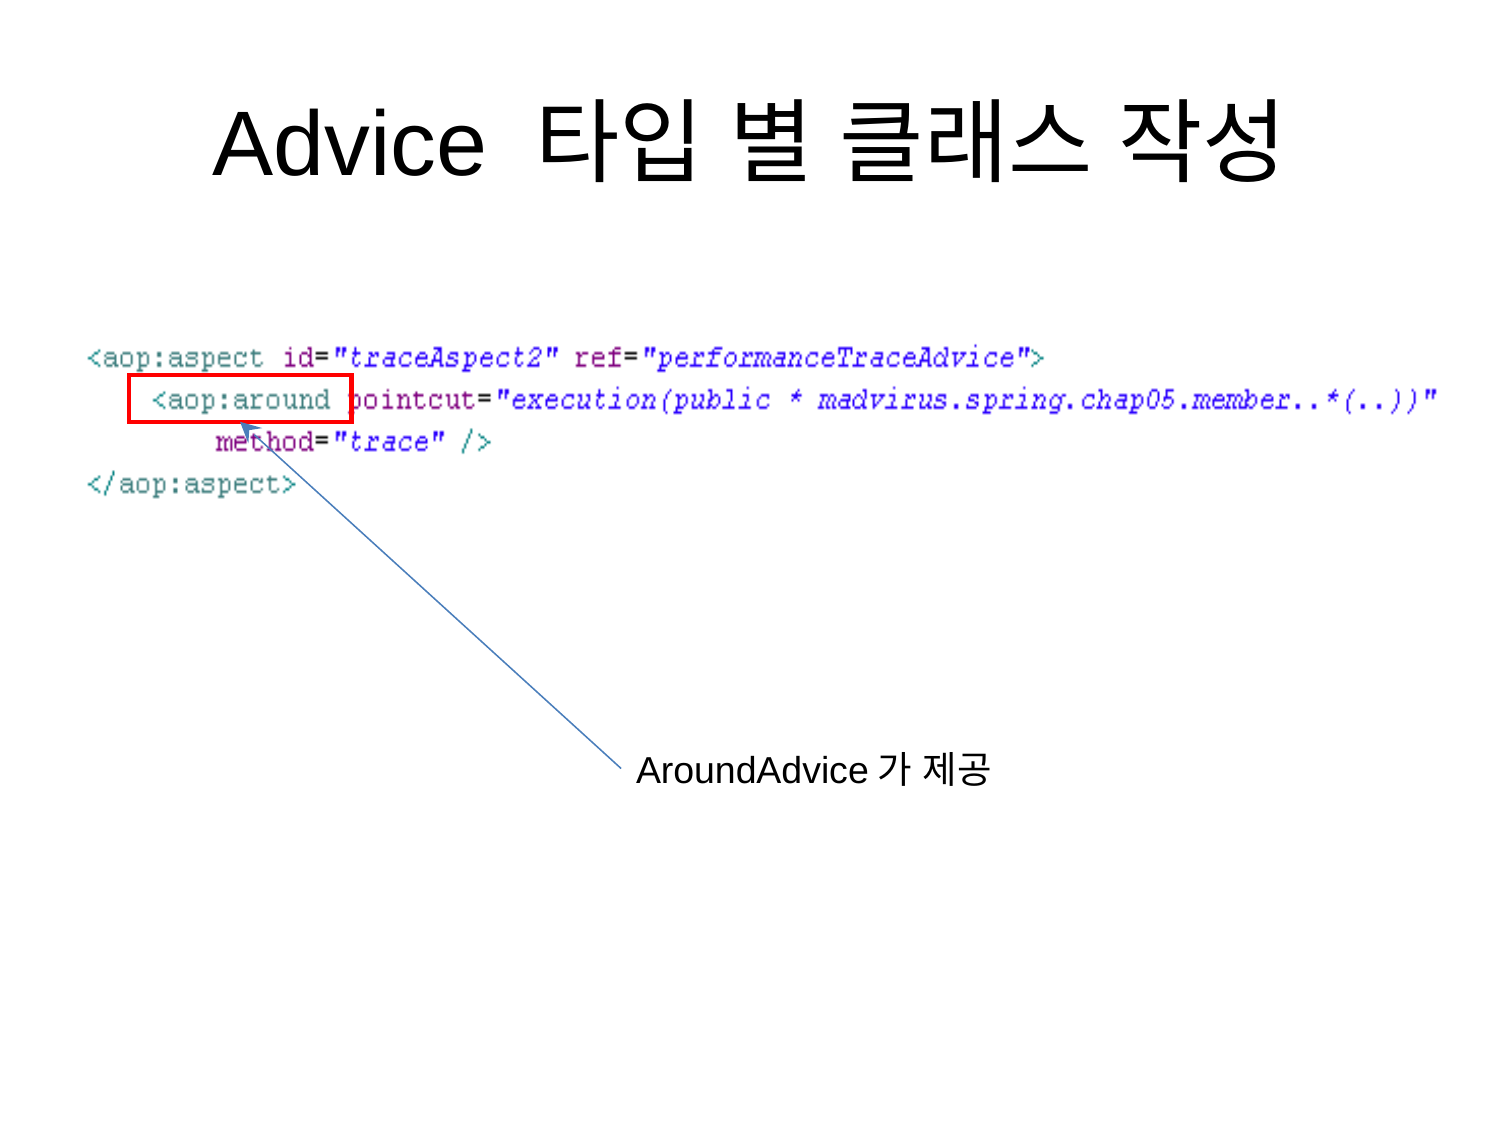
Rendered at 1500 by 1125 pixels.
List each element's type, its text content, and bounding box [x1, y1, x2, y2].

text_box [239, 421, 622, 769]
text_box AroundAdvice가 제공 [621, 738, 1336, 799]
title Advice 타입 별 클래스 작성 [75, 45, 1425, 233]
picture [58, 327, 1466, 516]
